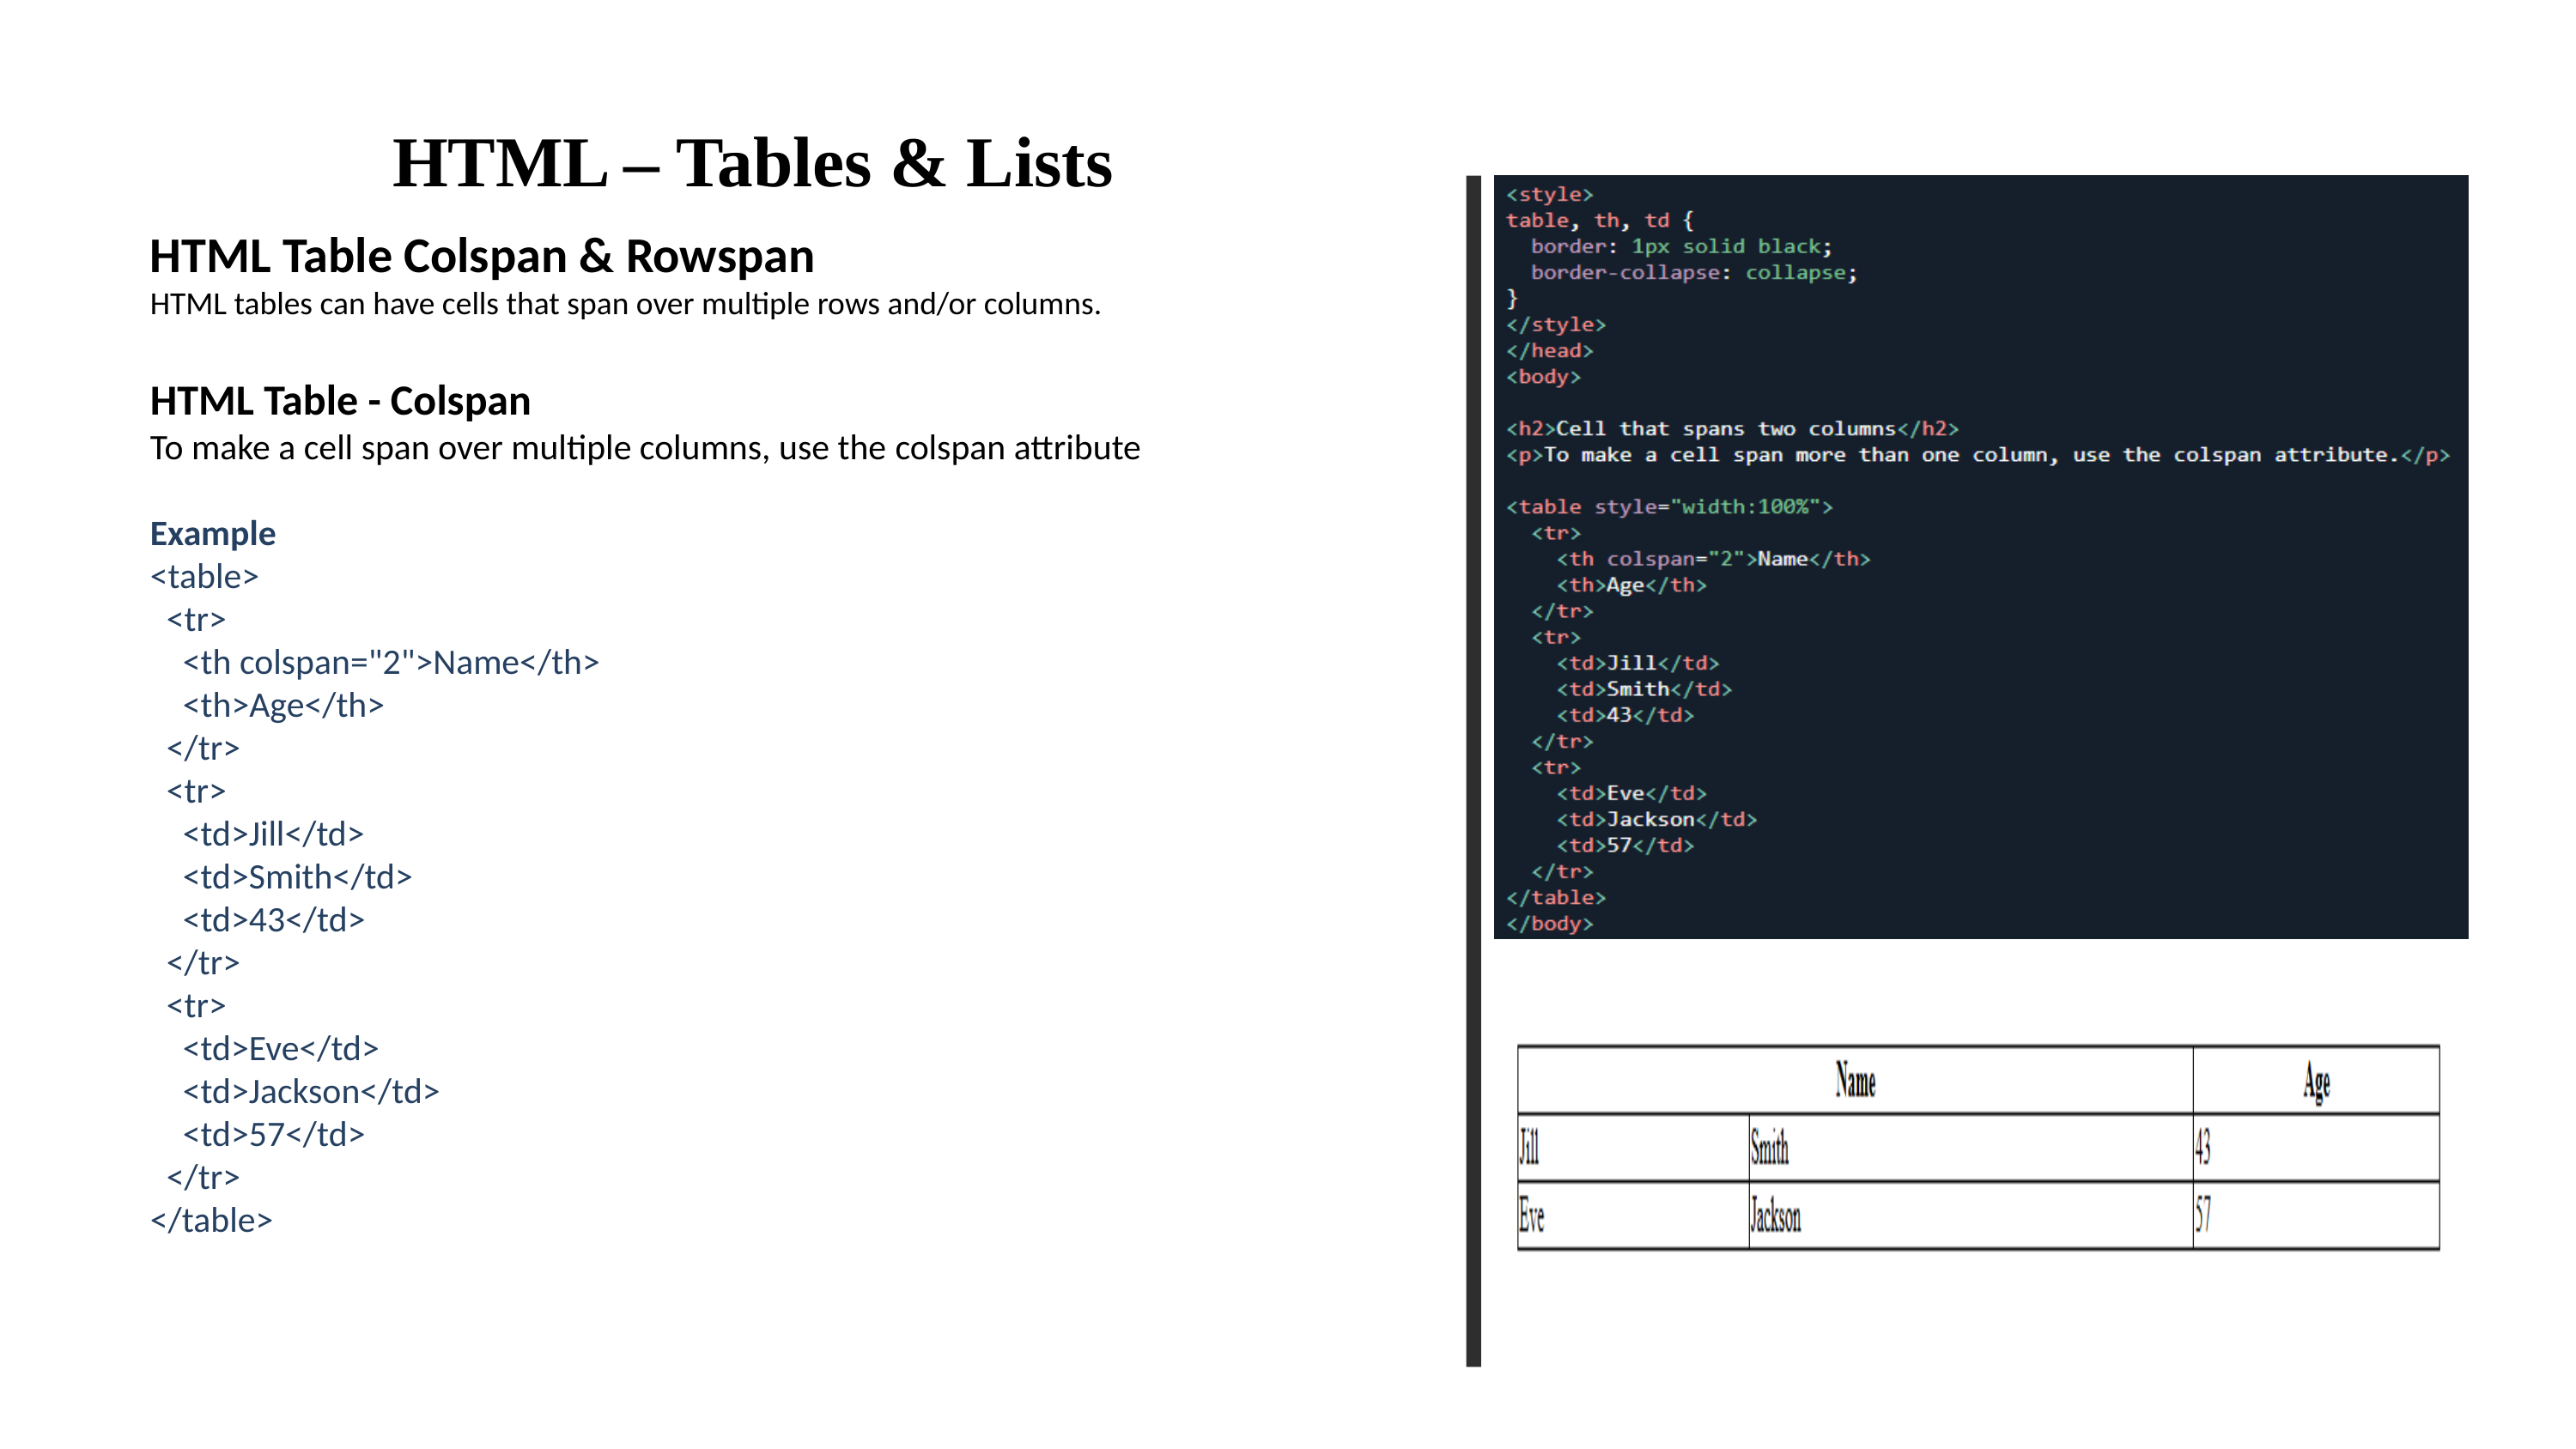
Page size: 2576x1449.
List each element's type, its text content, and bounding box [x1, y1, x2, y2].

text_box [1466, 175, 1481, 1367]
picture [1515, 1014, 2448, 1294]
title HTML – Tables & Lists [91, 113, 1413, 358]
picture [1494, 175, 2470, 939]
text_box HTML Table Colspan & Rowspan HTML tables can have cells that span over multiple rows and/or columns. HTML Table - Colspan To make a cell span over multiple columns, use the colspan attribute Example <table> <tr> <th colspan="2">Name</th> <th>Age</th> </tr> <tr> <td>Jill</td> <td>Smith</td> <td>43</td> </tr> <tr> <td>Eve</td> <td>Jackson</td> <td>57</td> </tr> </table> [149, 358, 1386, 1322]
